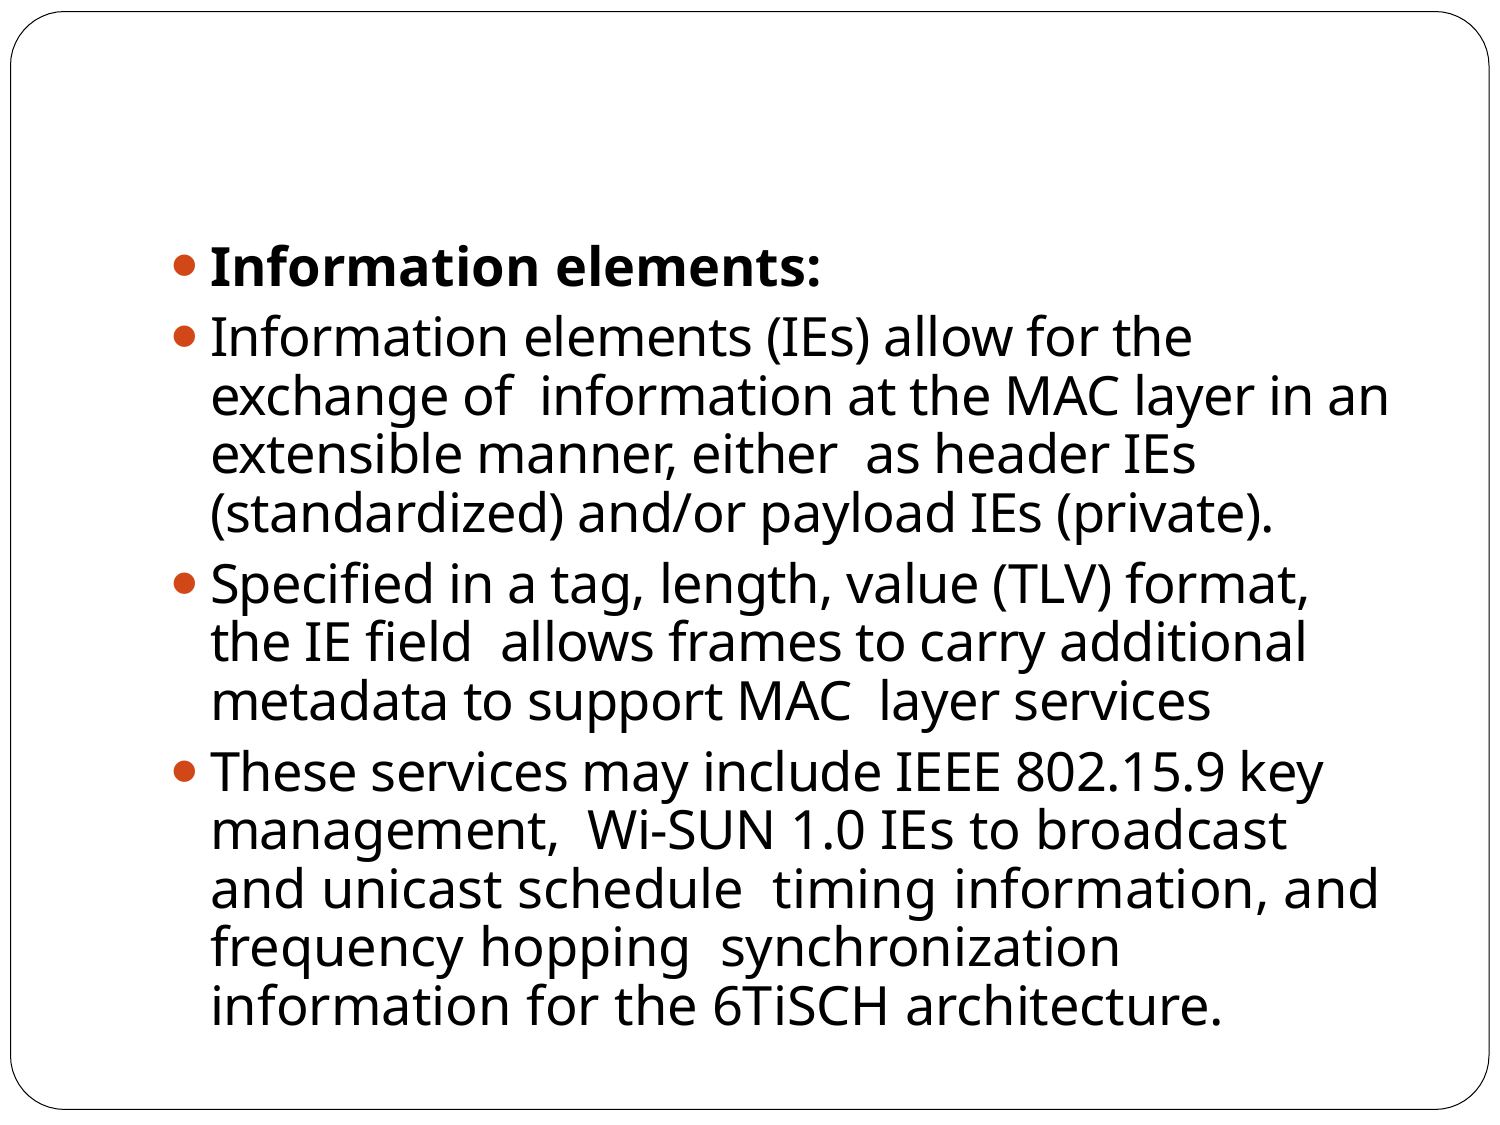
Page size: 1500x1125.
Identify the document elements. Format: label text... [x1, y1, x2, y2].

text_box Information elements: Information elements (IEs) allow for the exchange of information at the MAC layer in an extensible manner, either as header IEs (standardized) and/or payload IEs (private). Specified in a tag, length, value (TLV) format, the IE field allows frames to carry additional metadata to support MAC layer services These services may include IEEE 802.15.9 key management, Wi-SUN 1.0 IEs to broadcast and unicast schedule timing information, and frequency hopping synchronization information for the 6TiSCH architecture. [162, 224, 1401, 1037]
